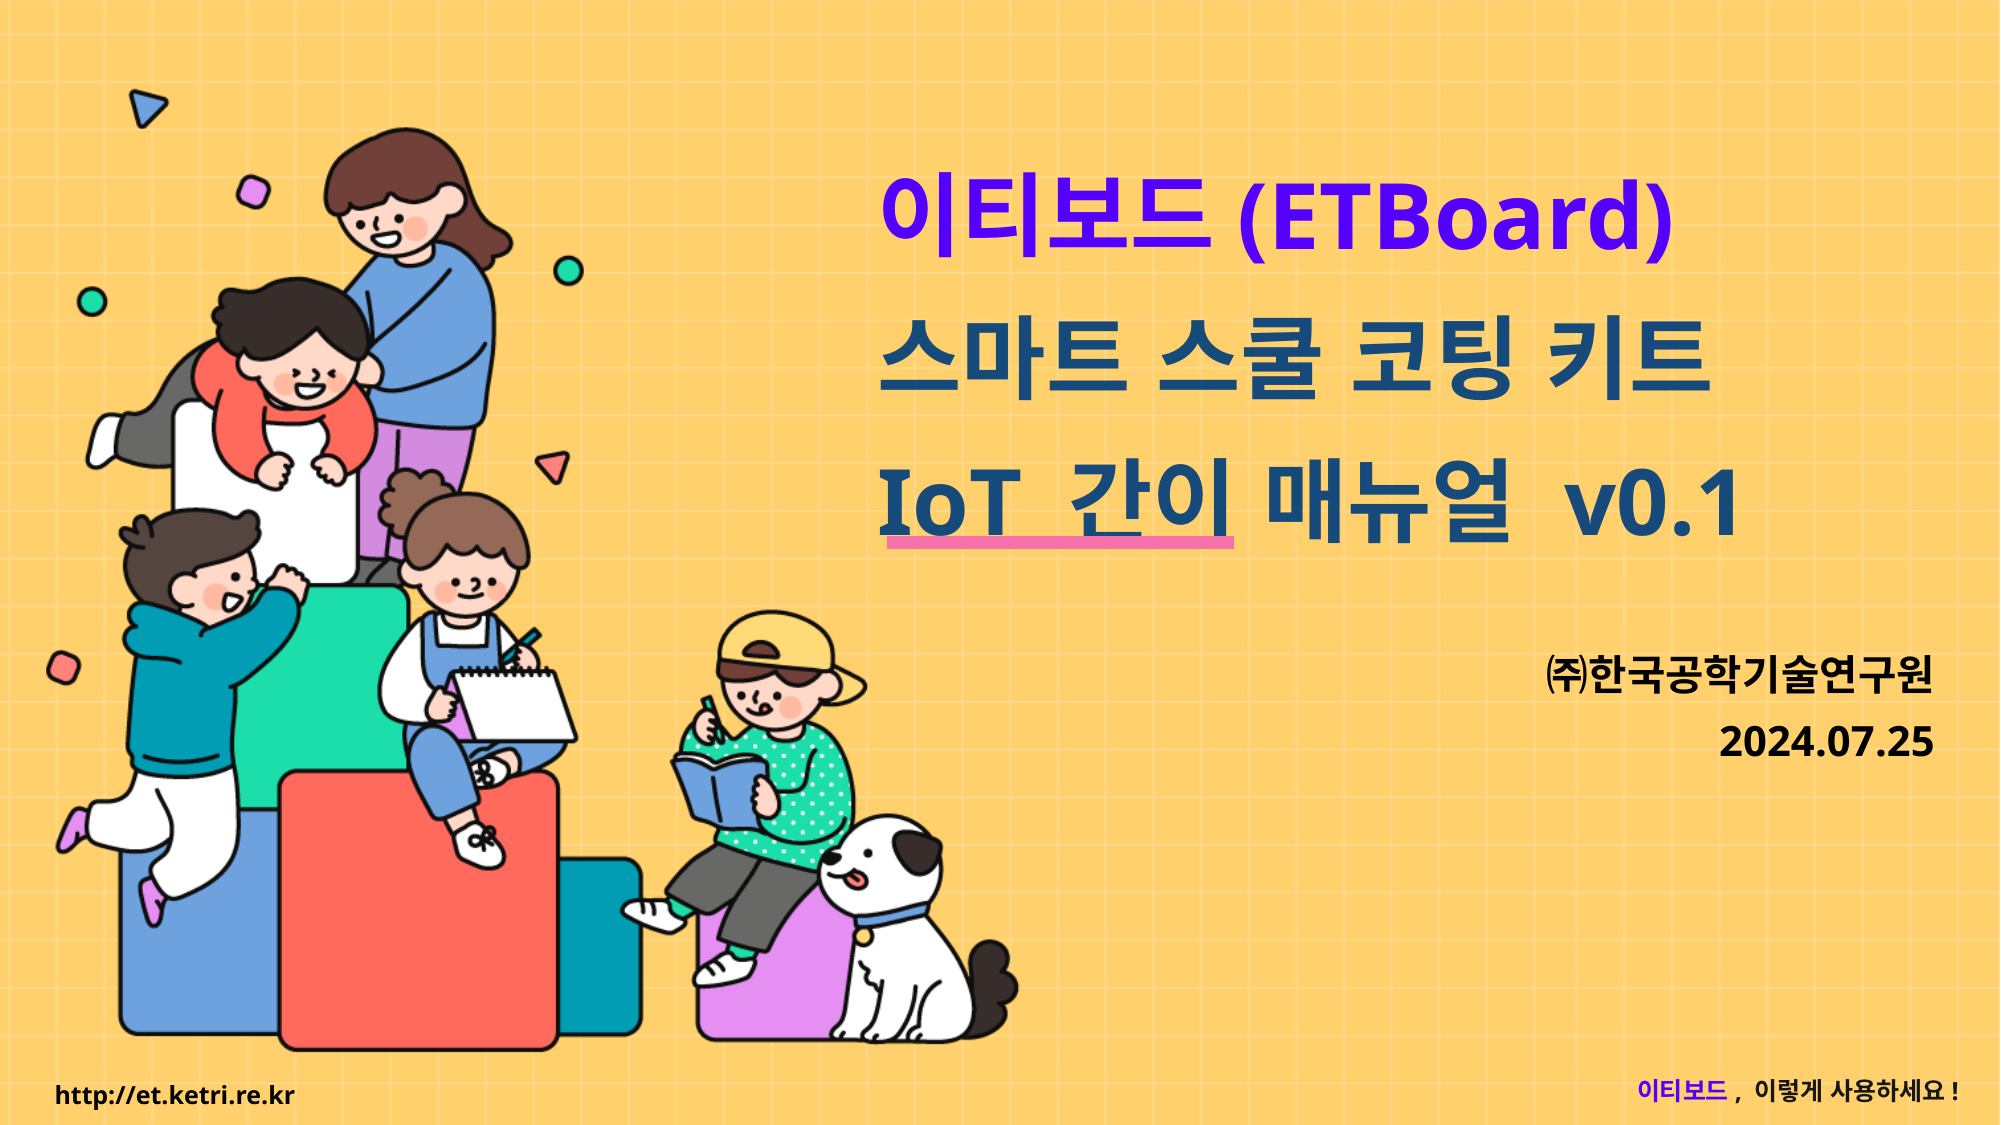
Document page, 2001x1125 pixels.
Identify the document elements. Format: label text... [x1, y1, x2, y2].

picture [0, 0, 2000, 1125]
text_box ㈜한국공학기술연구원 2024.07.25 [1282, 581, 1951, 774]
title 이티보드(ETBoard) 스마트 스쿨 코팅 키트 IoT 간이 매뉴얼 v0.1 [862, 55, 1916, 625]
